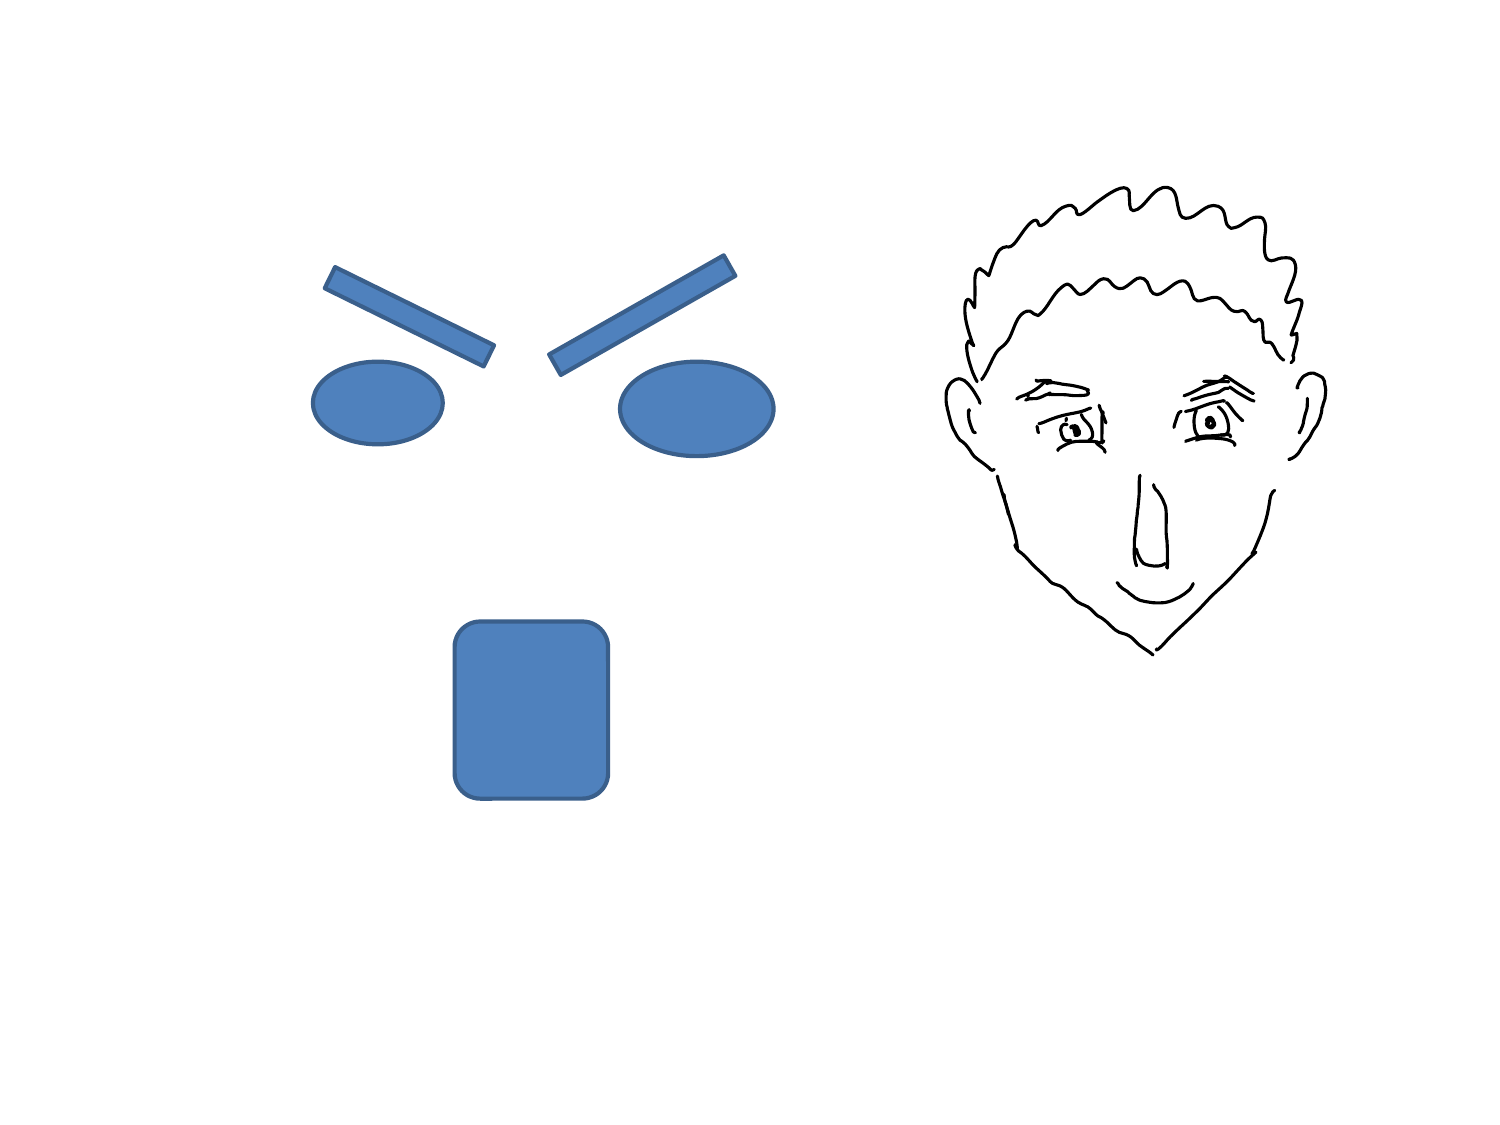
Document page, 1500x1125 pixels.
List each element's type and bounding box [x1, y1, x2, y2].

text_box [322, 265, 497, 369]
text_box [547, 253, 738, 377]
text_box [617, 359, 776, 459]
text_box [310, 359, 445, 447]
text_box [452, 619, 611, 801]
